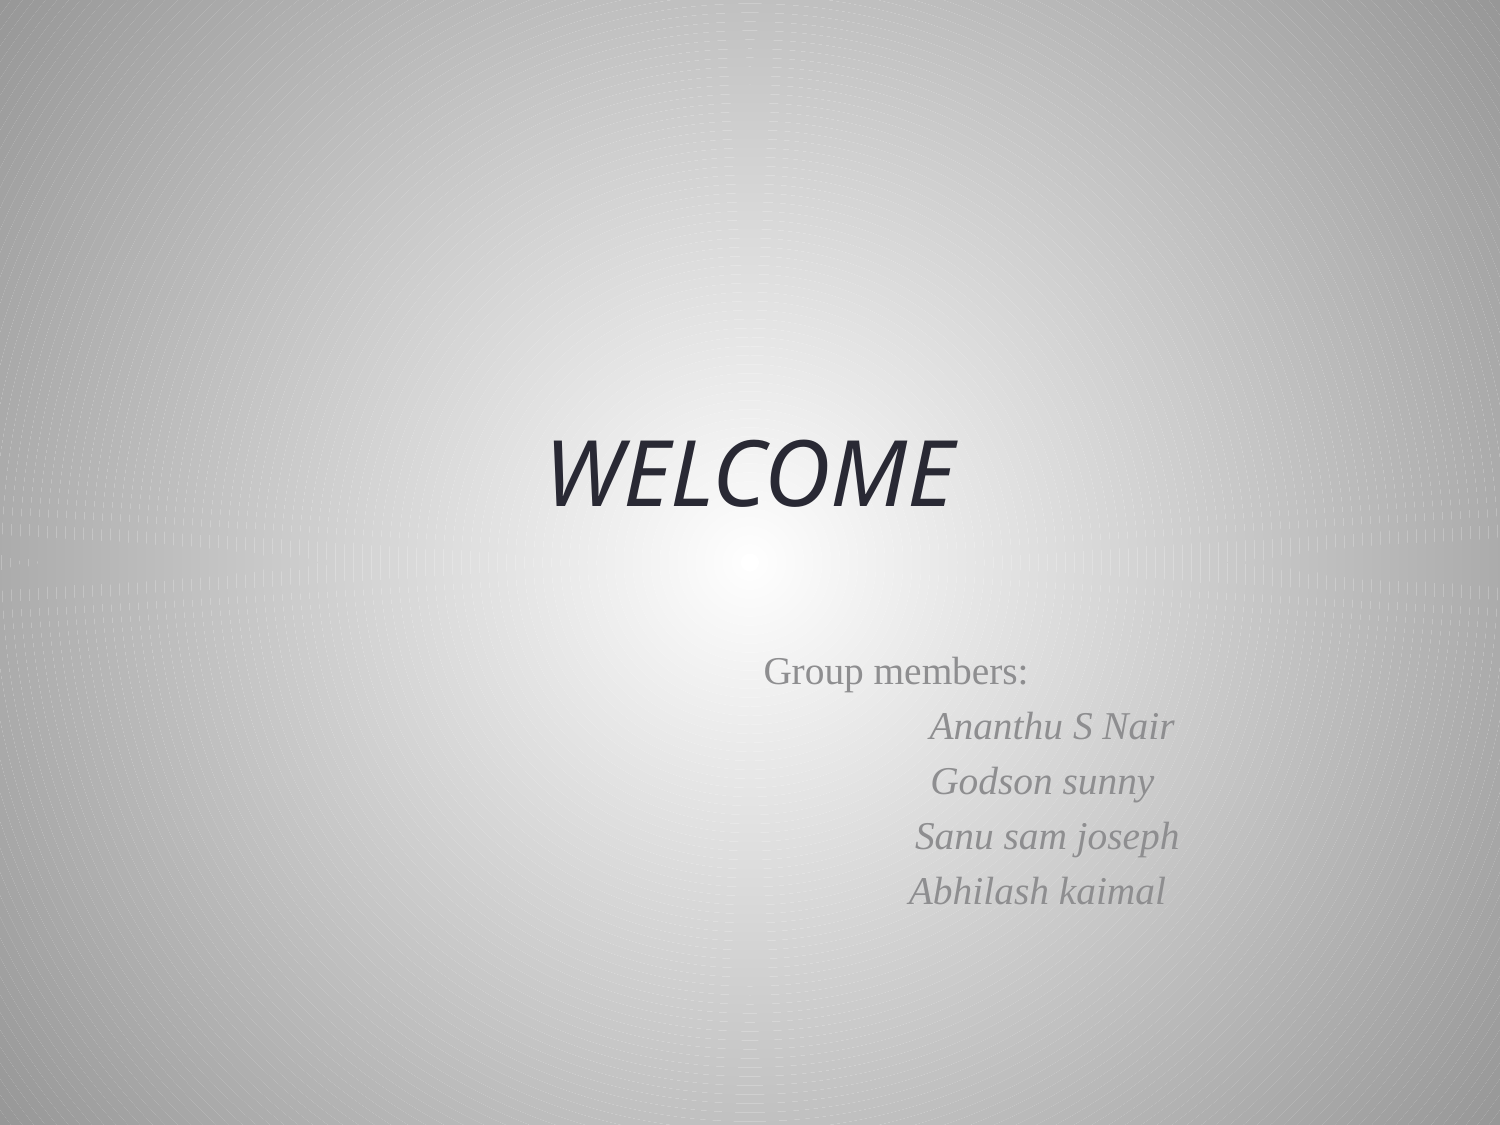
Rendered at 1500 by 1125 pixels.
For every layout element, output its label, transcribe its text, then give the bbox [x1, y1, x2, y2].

title WELCOME [112, 349, 1388, 591]
subtitle Group members: Ananthu S Nair Godson sunny Sanu sam joseph Abhilash kaimal [225, 637, 1275, 925]
